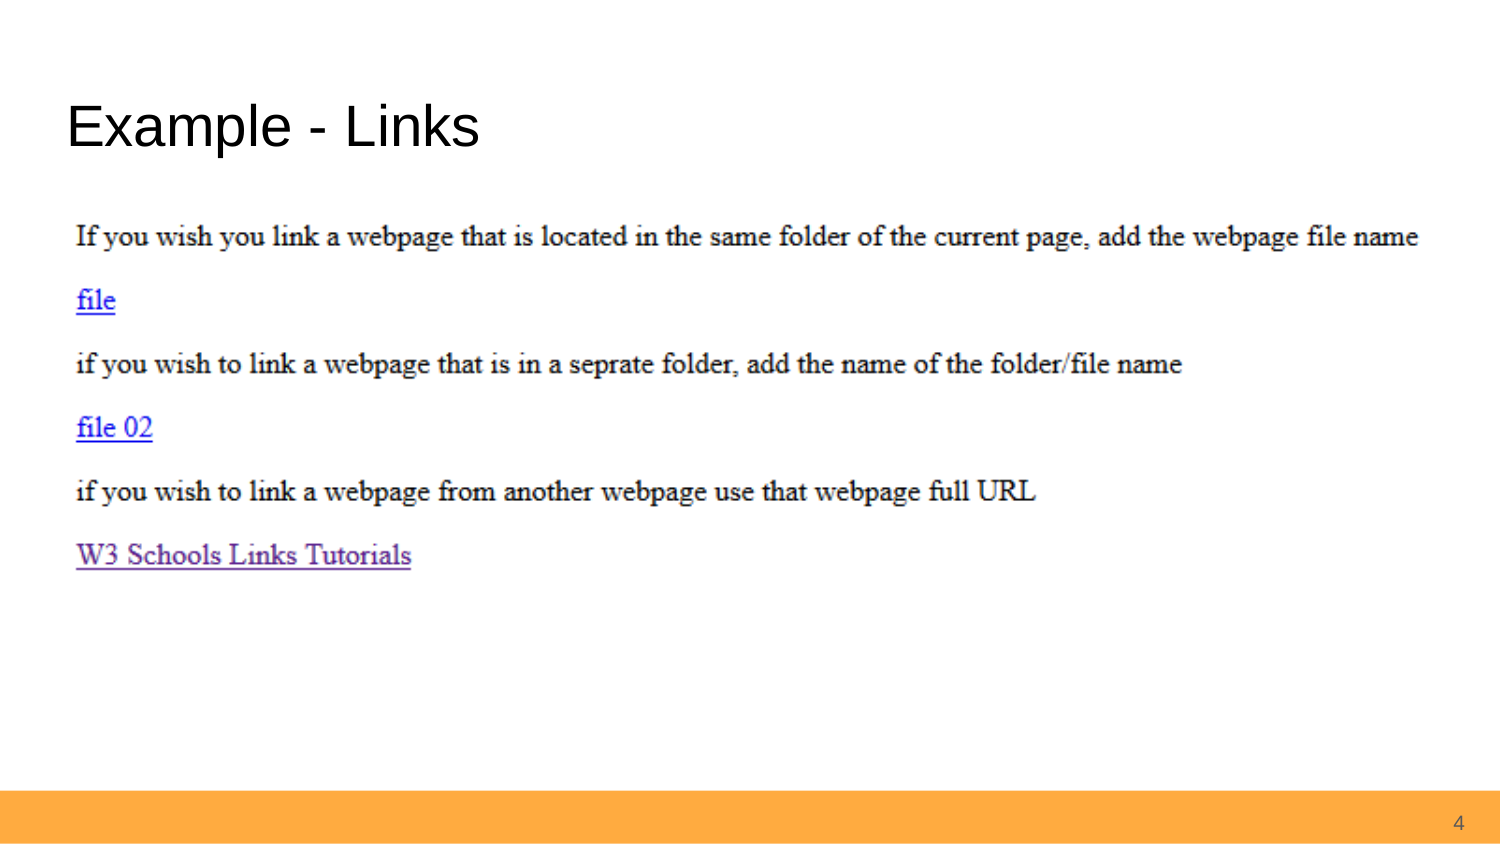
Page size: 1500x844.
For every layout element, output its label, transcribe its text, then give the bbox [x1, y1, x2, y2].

title Example - Links [51, 72, 1449, 167]
slide_number 4 [1389, 789, 1480, 844]
picture [68, 201, 1432, 621]
